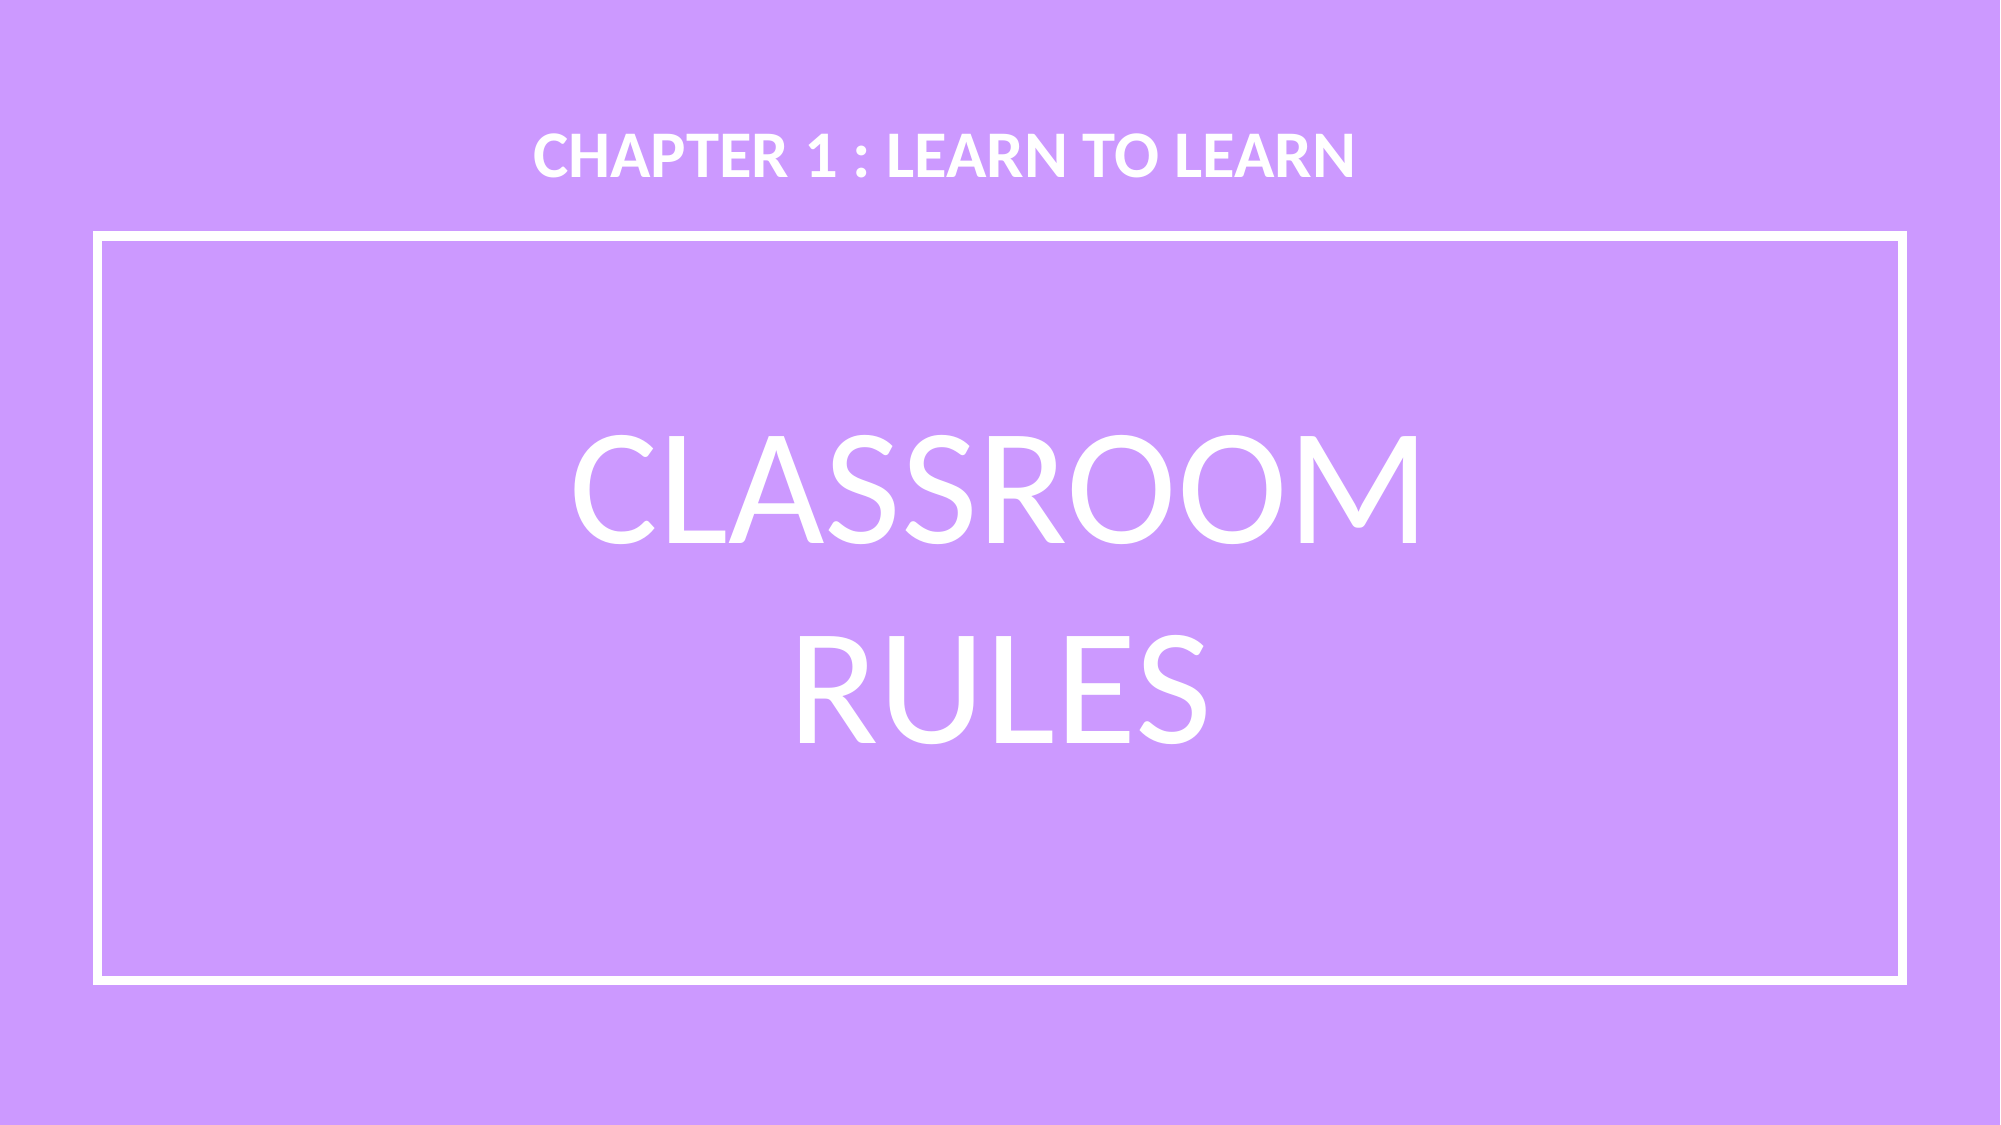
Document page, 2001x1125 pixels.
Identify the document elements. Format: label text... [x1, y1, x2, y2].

text_box [97, 235, 1903, 981]
text_box CHAPTER 1 : LEARN TO LEARN [514, 103, 1377, 199]
text_box [0, 0, 2000, 1125]
